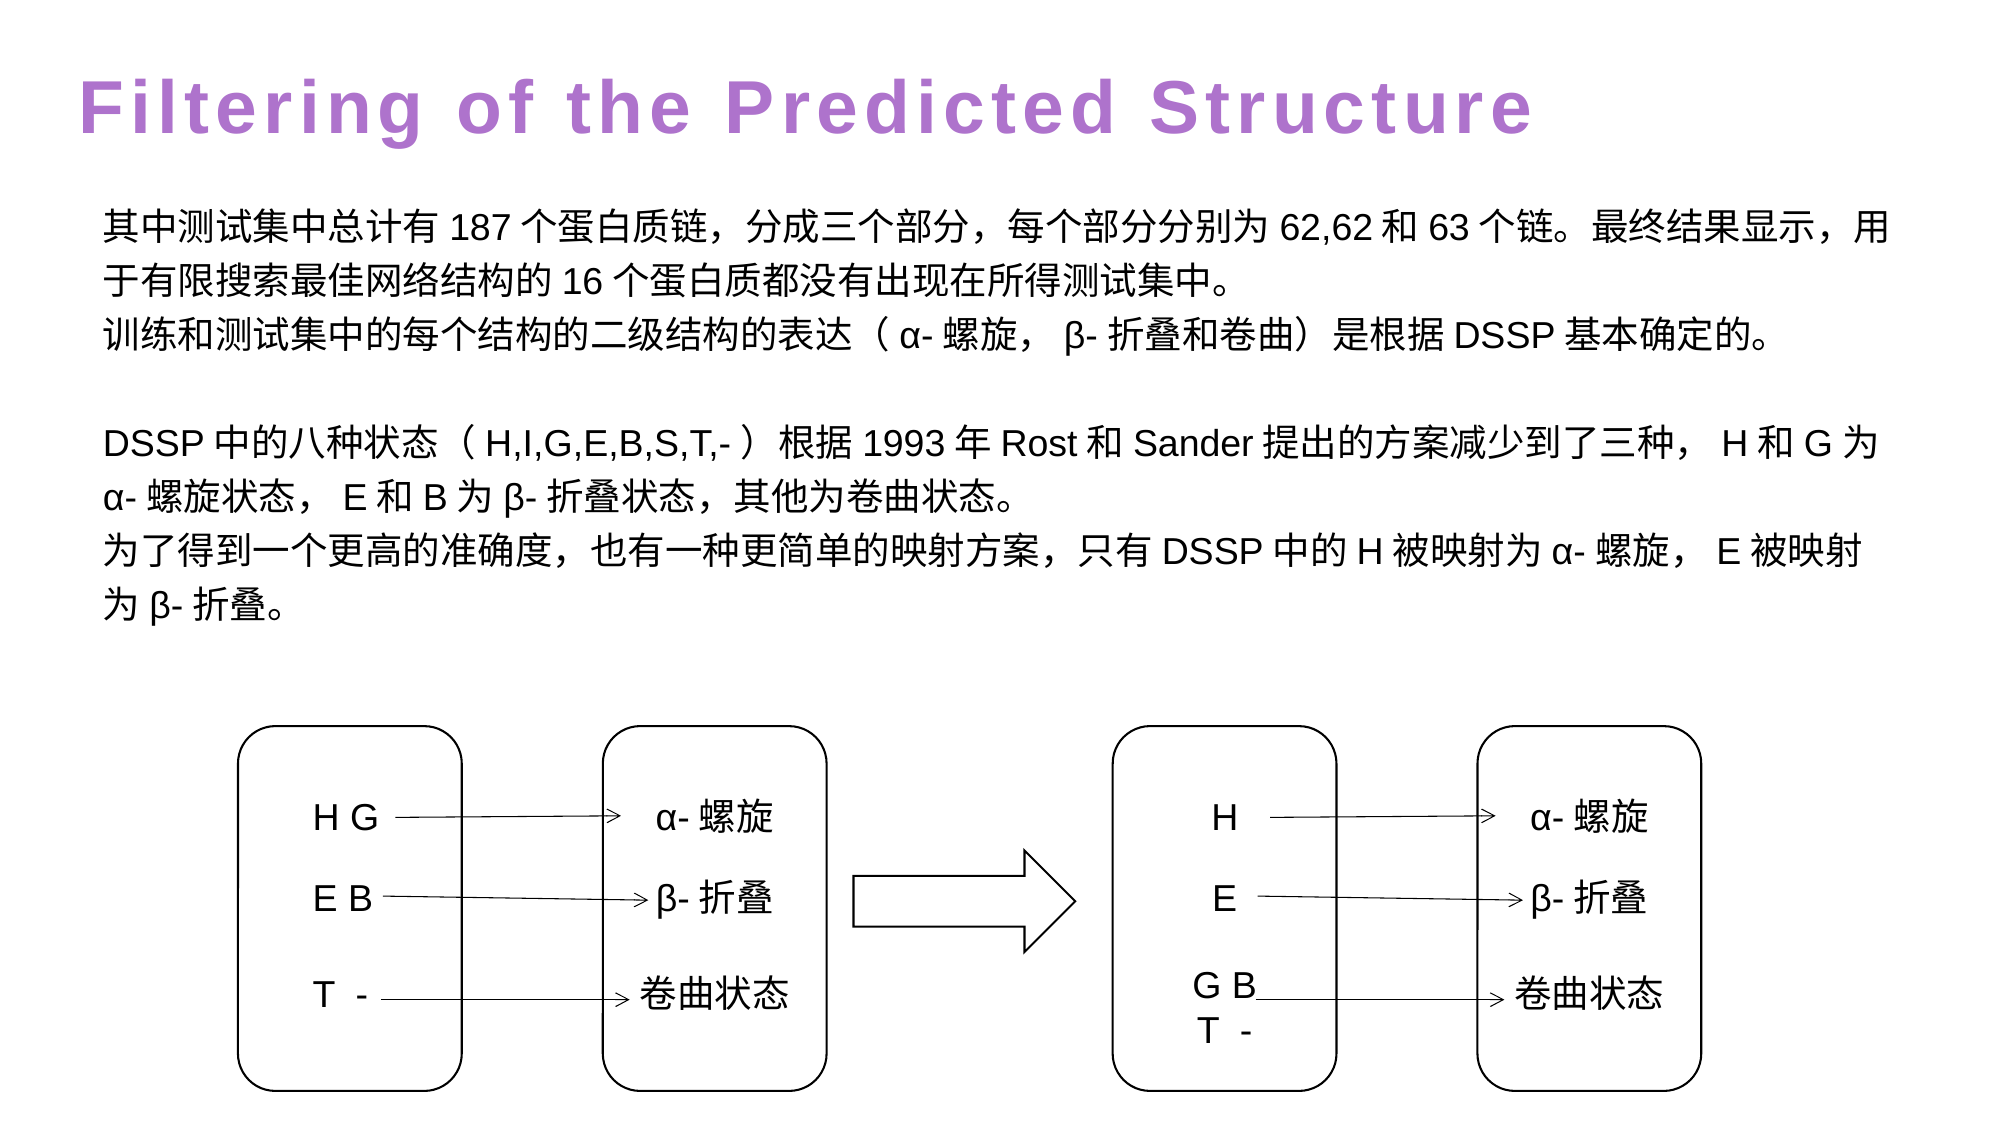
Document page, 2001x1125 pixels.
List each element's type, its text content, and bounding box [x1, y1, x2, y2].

text_box [236, 725, 463, 1092]
text_box 卷曲状态 [620, 962, 809, 1023]
text_box E B [297, 866, 450, 927]
text_box 卷曲状态 [1495, 962, 1684, 1023]
text_box E [1148, 866, 1301, 927]
text_box α-螺旋 [1495, 785, 1684, 846]
text_box Filtering of the Predicted Structure [63, 45, 1864, 162]
text_box [1111, 725, 1338, 1092]
text_box H [1148, 785, 1301, 846]
text_box α-螺旋 [620, 785, 809, 846]
text_box β-折叠 [1495, 866, 1684, 927]
text_box [1476, 725, 1703, 1092]
text_box 其中测试集中总计有187个蛋白质链，分成三个部分，每个部分分别为62,62和63个链。最终结果显示，用于有限搜索最佳网络结构的16个蛋白质都没有出现在所得测试集中。 训练和测试集中的每个结构的二级结构的表达（α-螺旋，β-折叠和卷曲）是根据DSSP基本确定的。 DSSP中的八种状态（H,I,G,E,B,S,T,-）根据1993年Rost和Sander提出的方案减少到了三种，H和G为α-螺旋状态，E和B为β-折叠状态，其他为卷曲状态。 为了得到一个更高的准确度，也有一种更简单的映射方案，只有DSSP中的H被映射为α-螺旋，E被映射为β-折叠。 [88, 186, 1912, 634]
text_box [1257, 896, 1524, 901]
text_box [382, 896, 649, 901]
text_box H G [297, 785, 450, 846]
text_box [852, 847, 1077, 955]
text_box T - [297, 962, 450, 1023]
text_box G B T - [1148, 953, 1301, 1059]
text_box [601, 725, 828, 1092]
text_box β-折叠 [620, 866, 809, 927]
